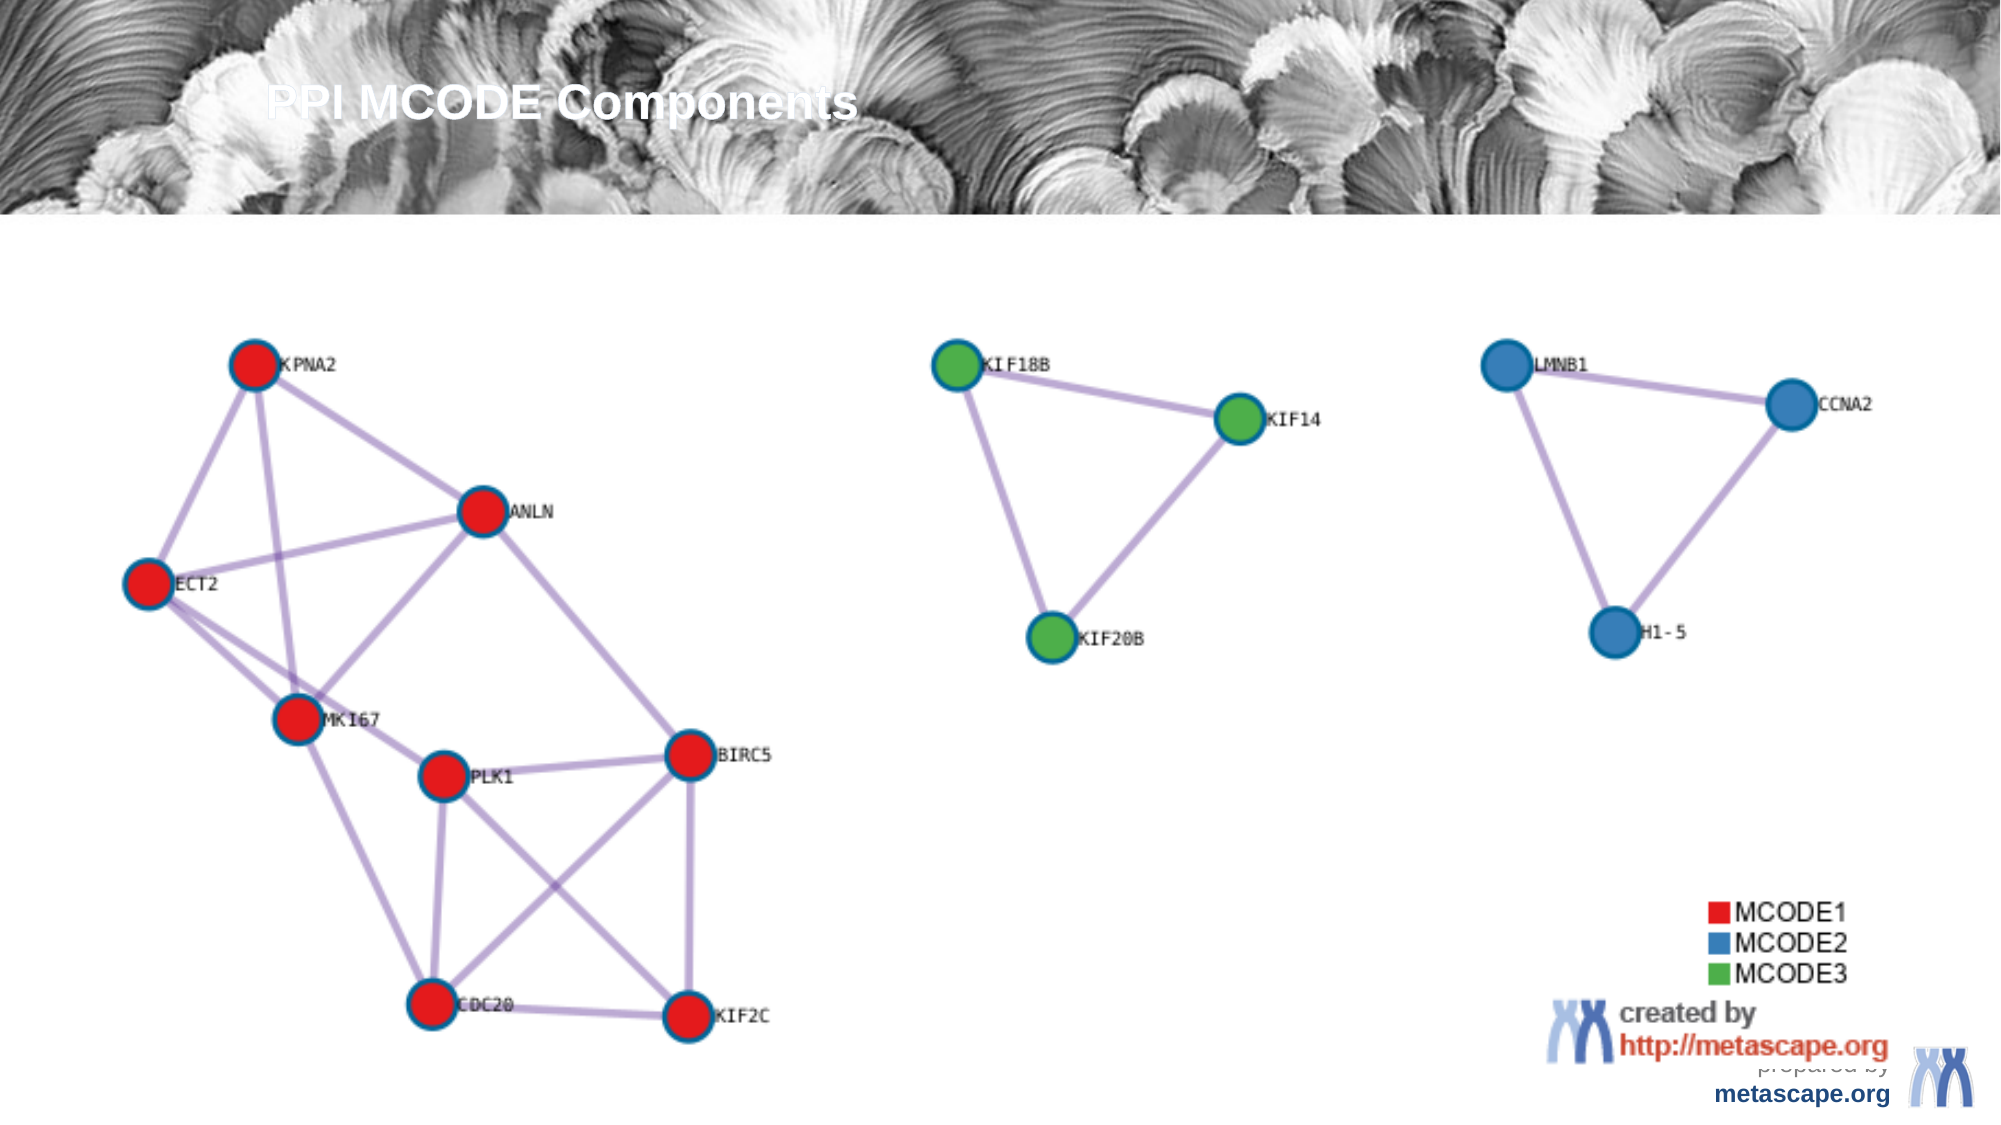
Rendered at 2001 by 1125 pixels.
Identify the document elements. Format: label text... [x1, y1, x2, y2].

picture [0, 0, 2001, 1125]
title PPI MCODE Components [249, 61, 1600, 137]
